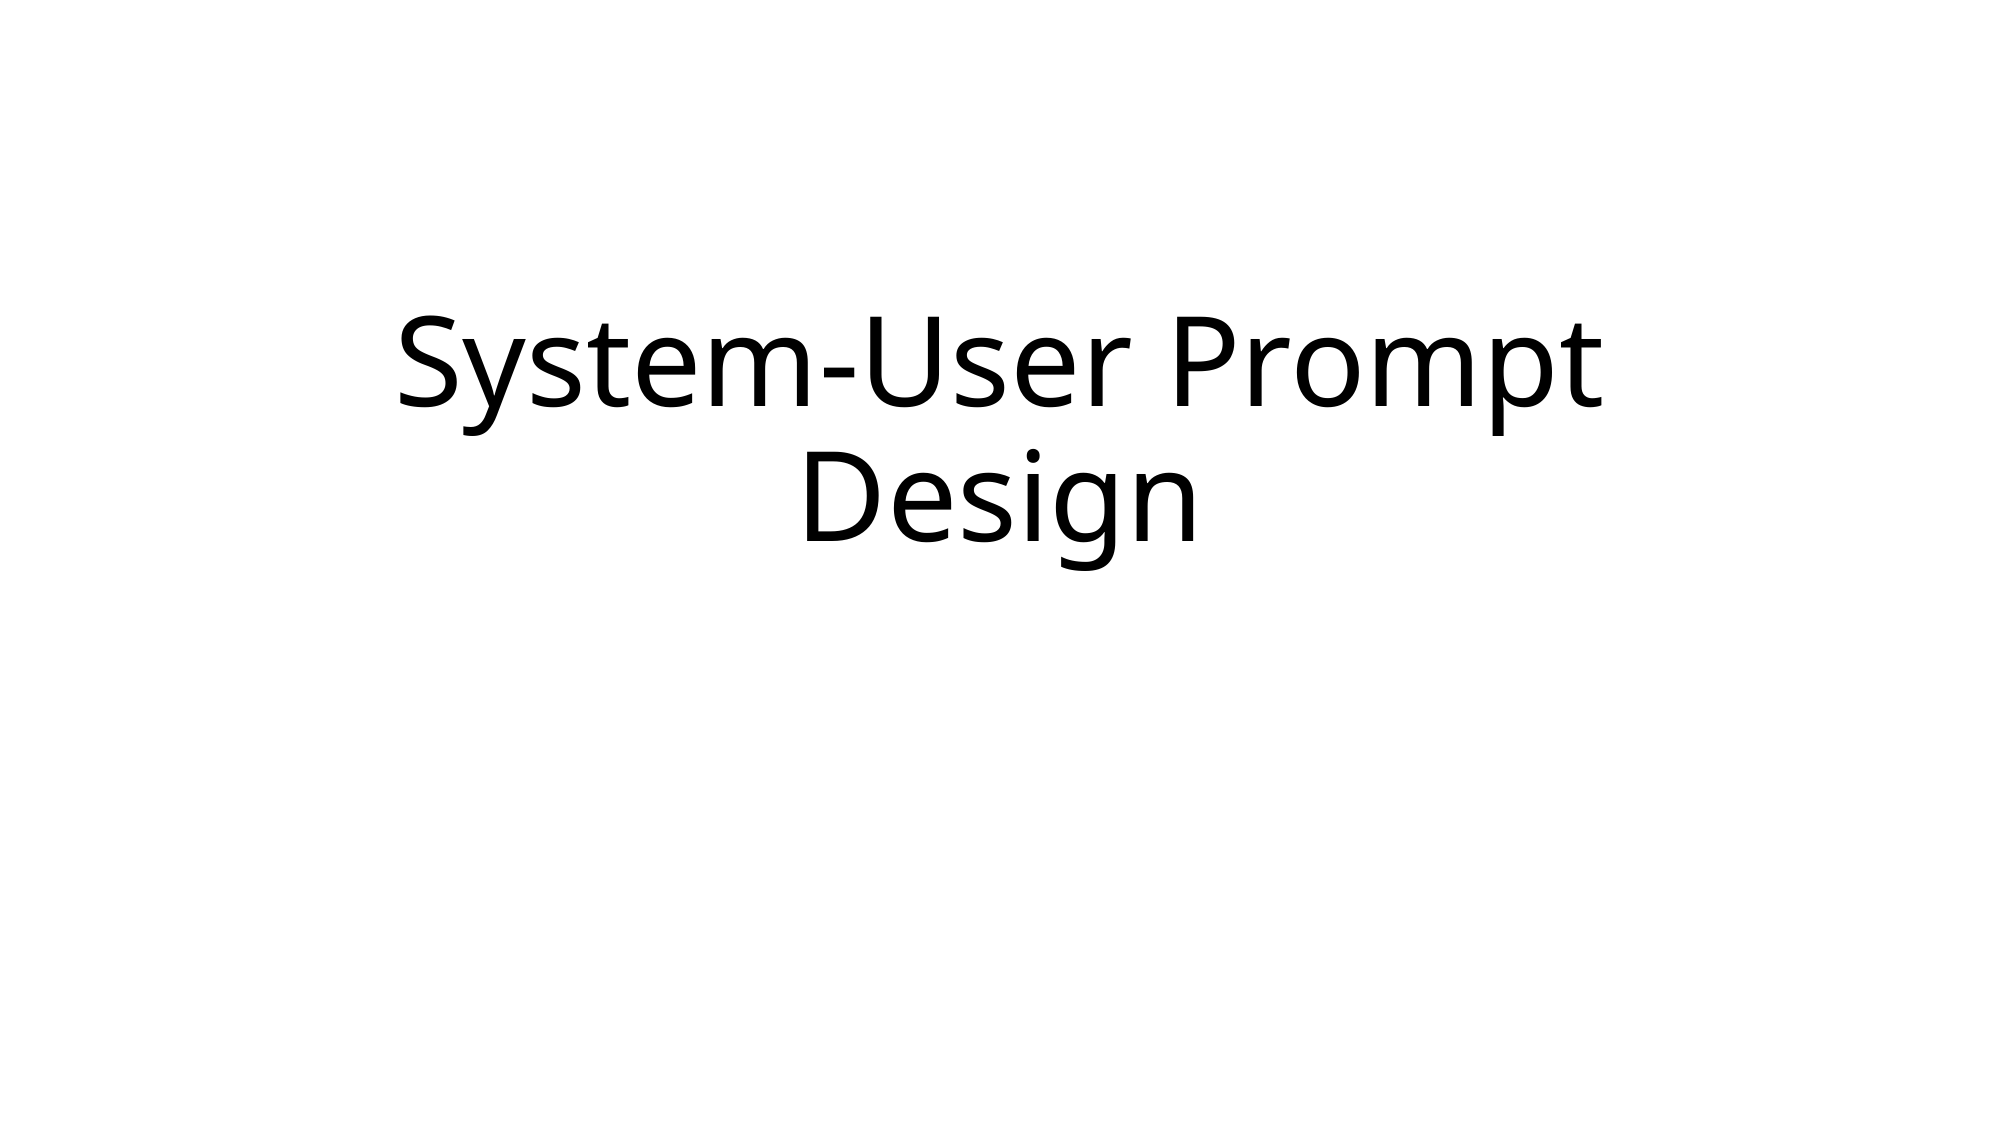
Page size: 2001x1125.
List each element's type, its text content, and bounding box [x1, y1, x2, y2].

title System-User Prompt Design [249, 184, 1750, 576]
